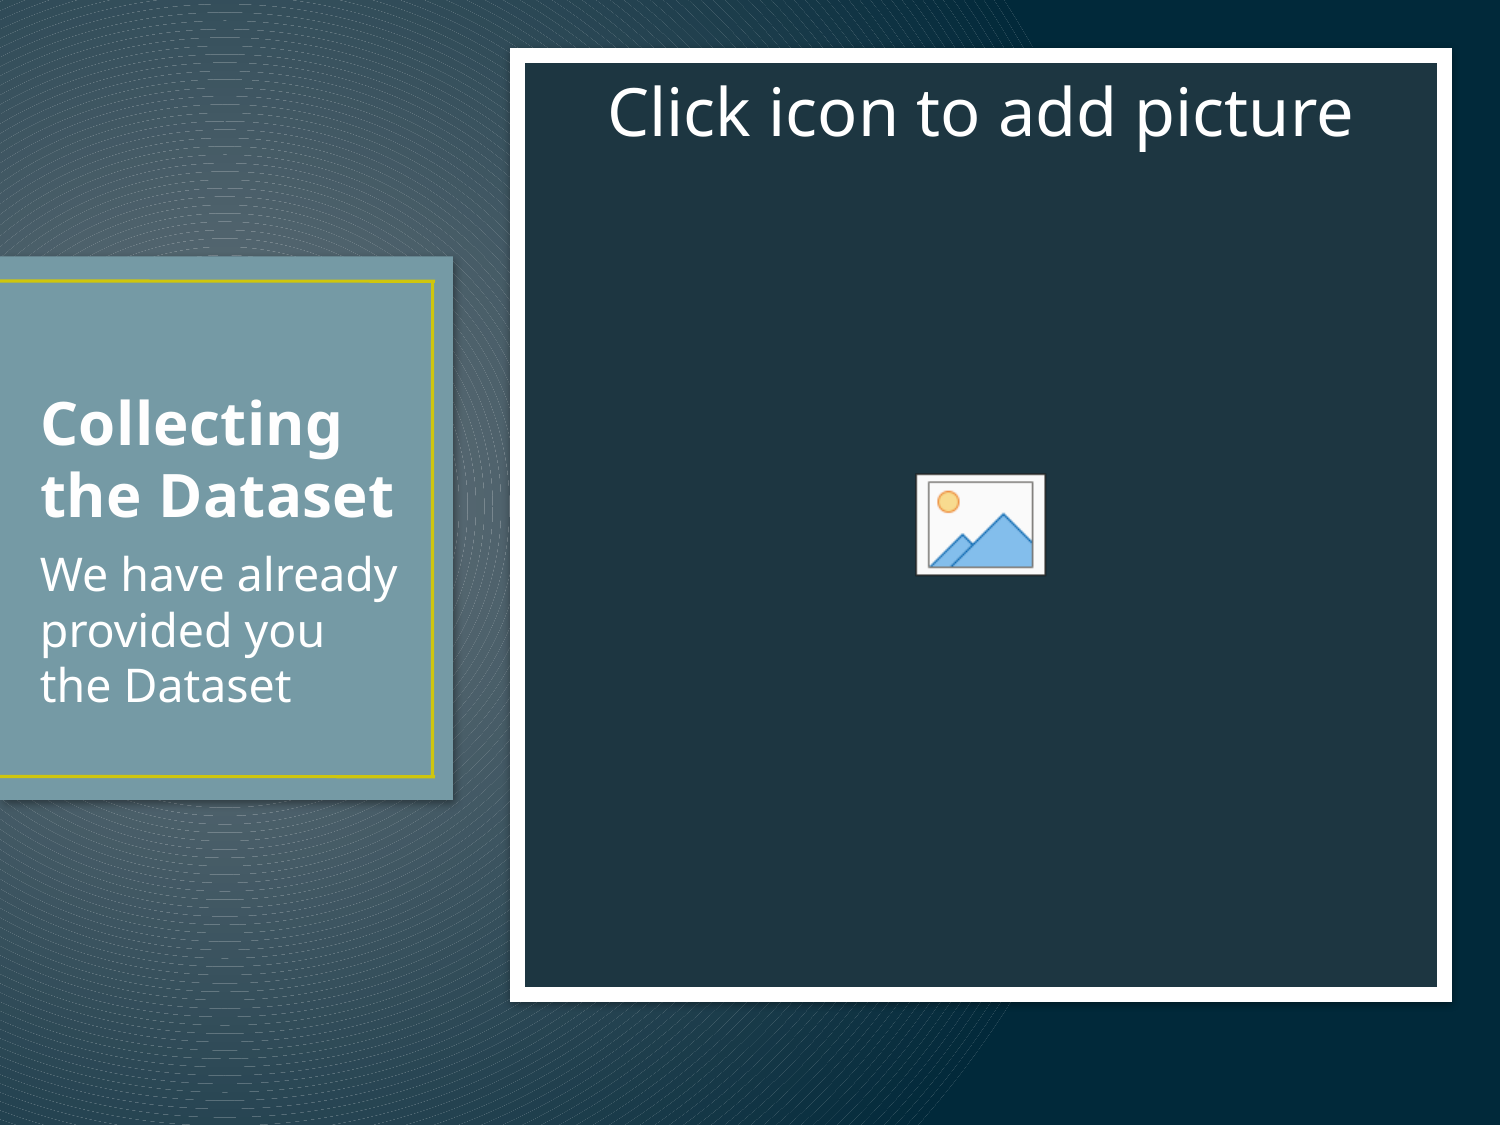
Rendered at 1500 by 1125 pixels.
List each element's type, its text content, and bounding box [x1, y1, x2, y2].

list We have already provided you the Dataset [24, 537, 415, 763]
title Collecting the Dataset [25, 312, 416, 538]
picture [524, 62, 1438, 988]
